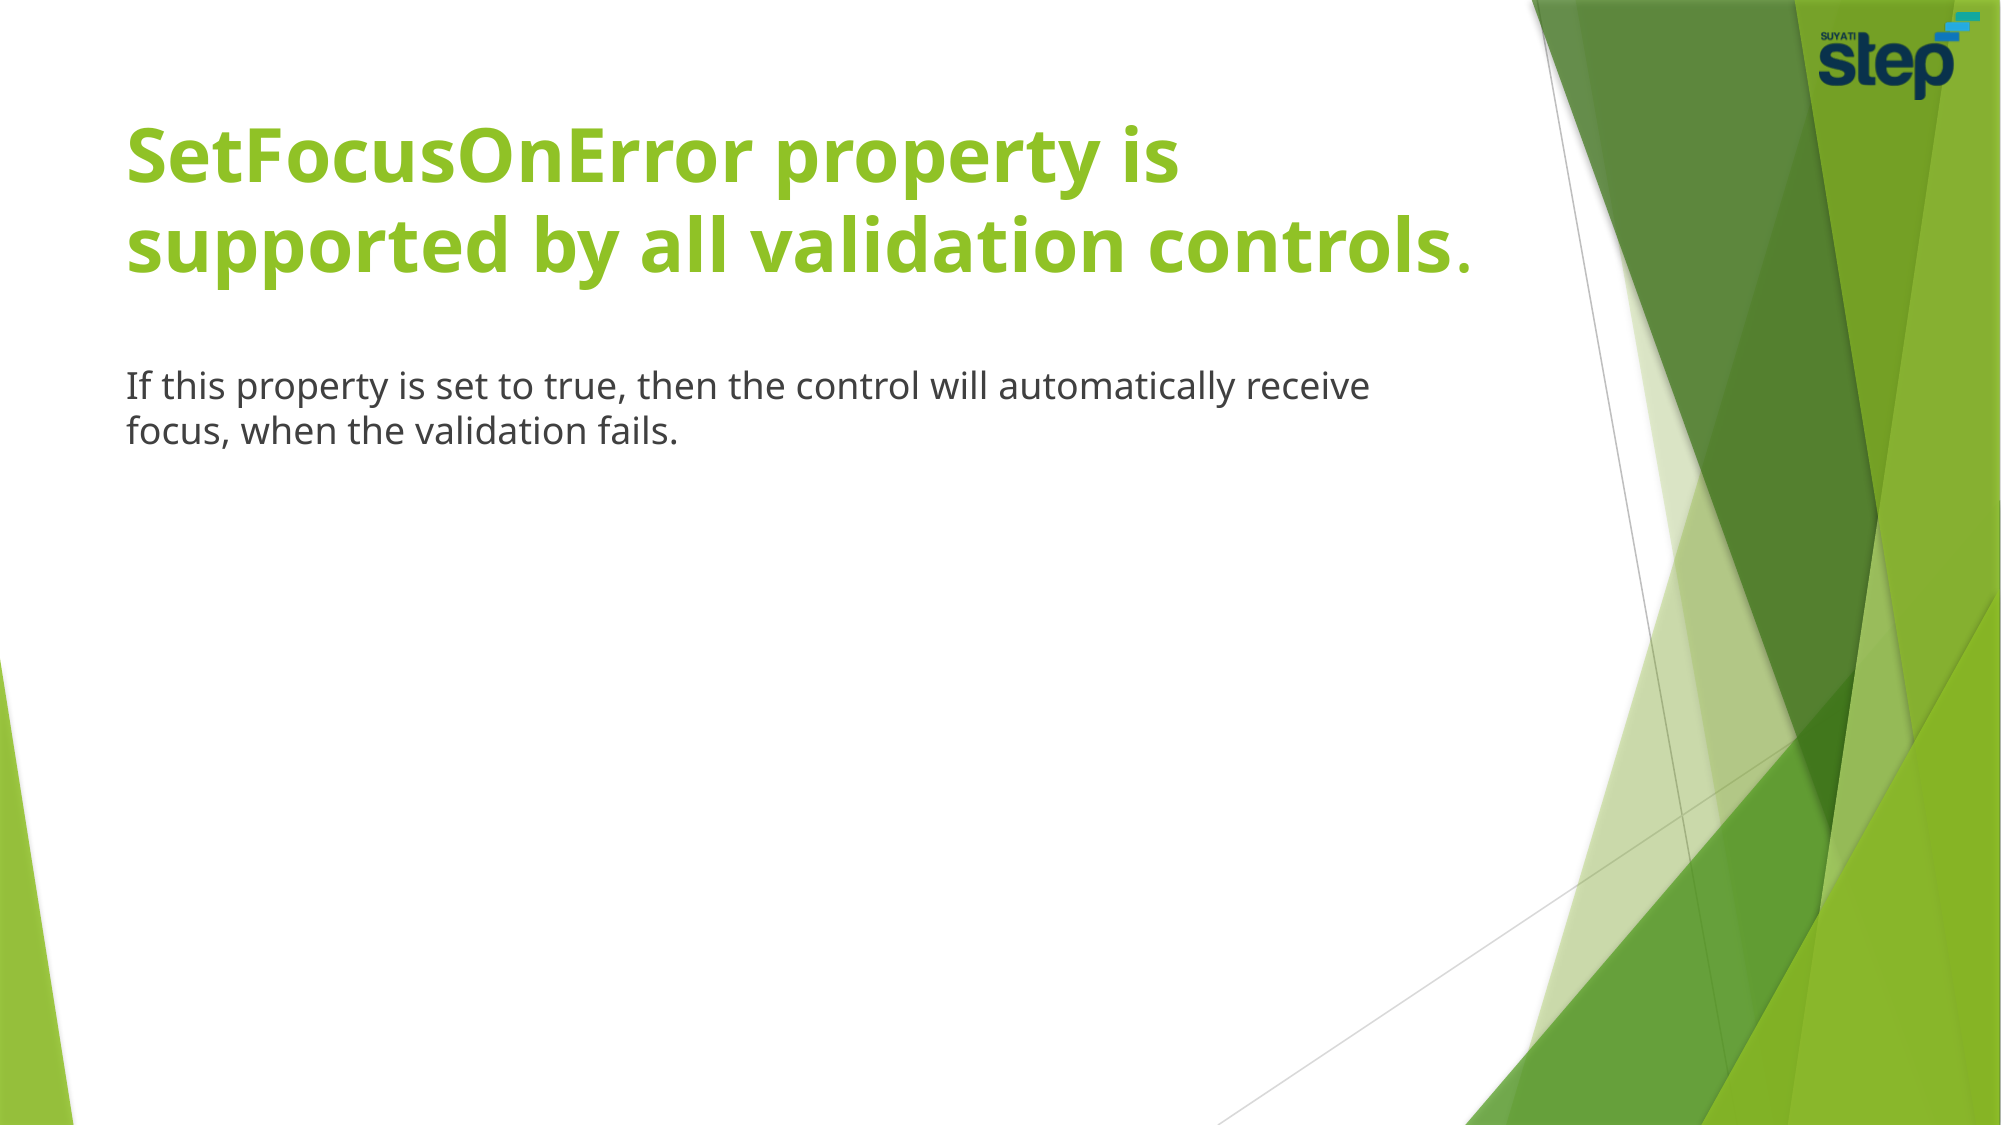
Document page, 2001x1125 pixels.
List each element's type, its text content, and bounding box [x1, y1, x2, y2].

list If this property is set to true, then the control will automatically receive focus, when the validation fails. [111, 354, 1522, 992]
title SetFocusOnError property is supported by all validation controls. [111, 99, 1522, 317]
picture [1819, 12, 1981, 101]
